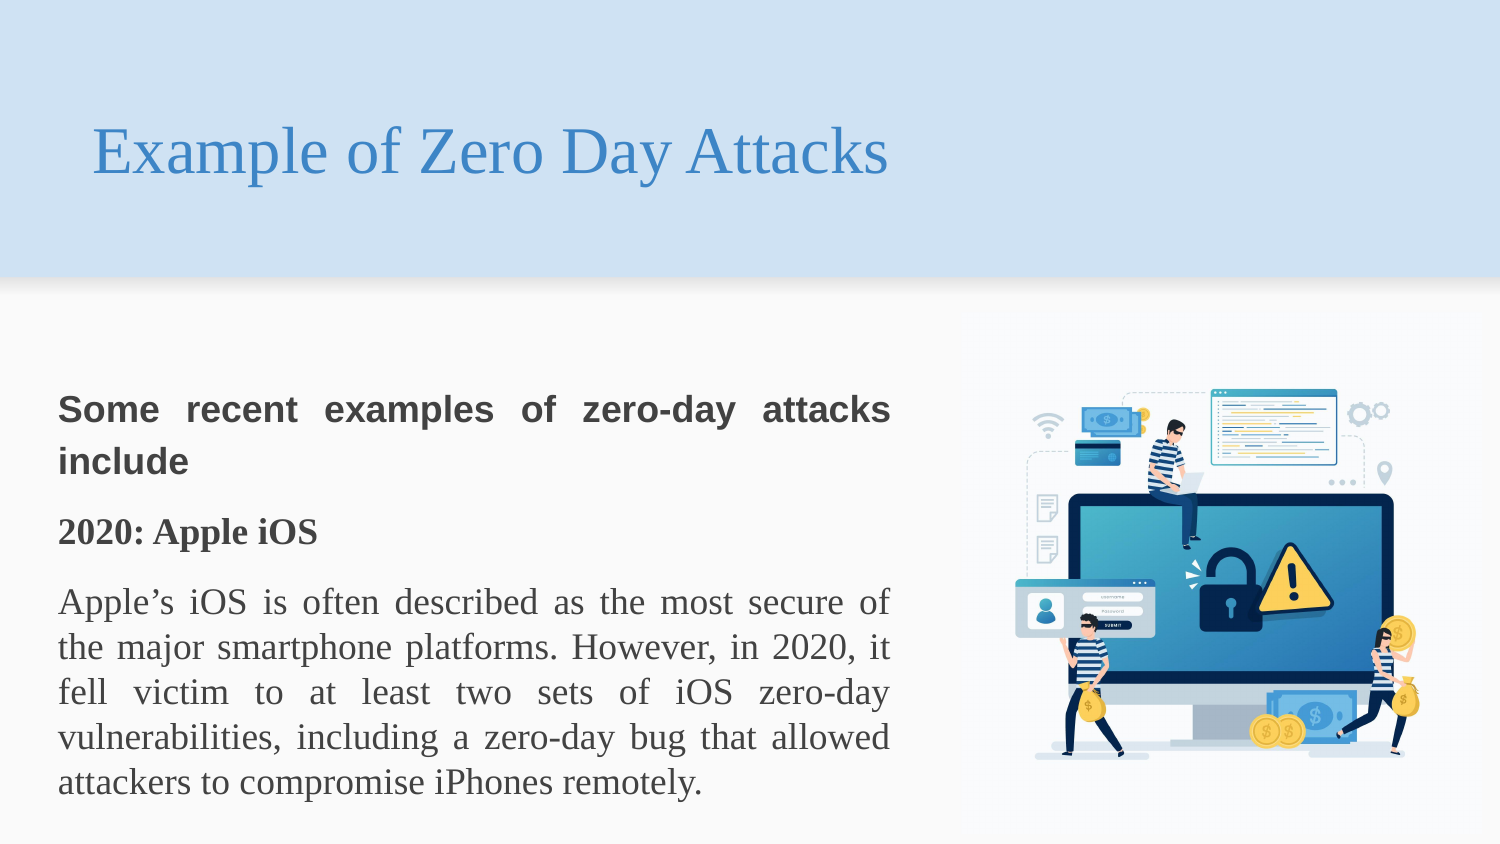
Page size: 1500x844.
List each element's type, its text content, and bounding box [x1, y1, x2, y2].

picture [960, 312, 1483, 834]
text_box Some recent examples of zero-day attacks include 2020: Apple iOS Apple’s iOS is often described as the most secure of the major smartphone platforms. However, in 2020, it fell victim to at least two sets of iOS zero-day vulnerabilities, including a zero-day bug that allowed attackers to compromise iPhones remotely. [42, 363, 907, 844]
title Example of Zero Day Attacks [77, 75, 1426, 202]
text_box [0, 0, 1500, 278]
